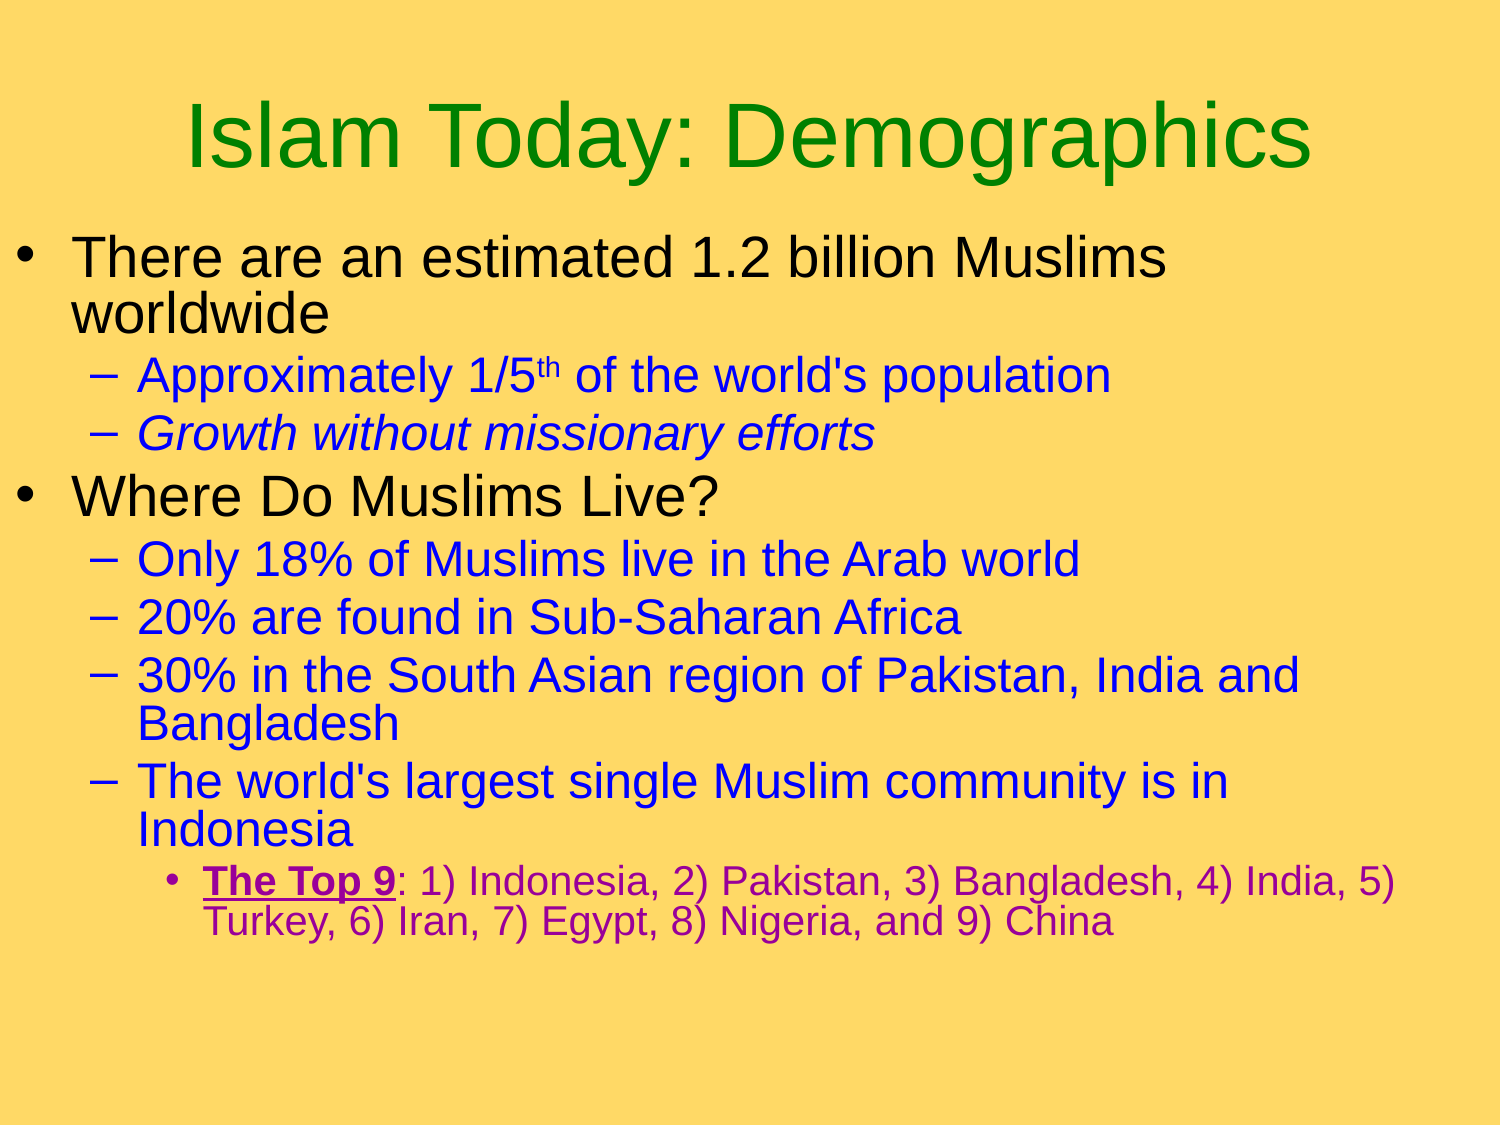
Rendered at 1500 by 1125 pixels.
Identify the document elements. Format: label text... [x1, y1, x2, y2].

title Islam Today: Demographics [75, 37, 1425, 224]
list There are an estimated 1.2 billion Muslims worldwide Approximately 1/5th of the world's population Growth without missionary efforts Where Do Muslims Live? Only 18% of Muslims live in the Arab world 20% are found in Sub-Saharan Africa 30% in the South Asian region of Pakistan, India and Bangladesh The world's largest single Muslim community is in Indonesia The Top 9: 1) Indonesia, 2) Pakistan, 3) Bangladesh, 4) India, 5) Turkey, 6) Iran, 7) Egypt, 8) Nigeria, and 9) China [0, 224, 1439, 1125]
